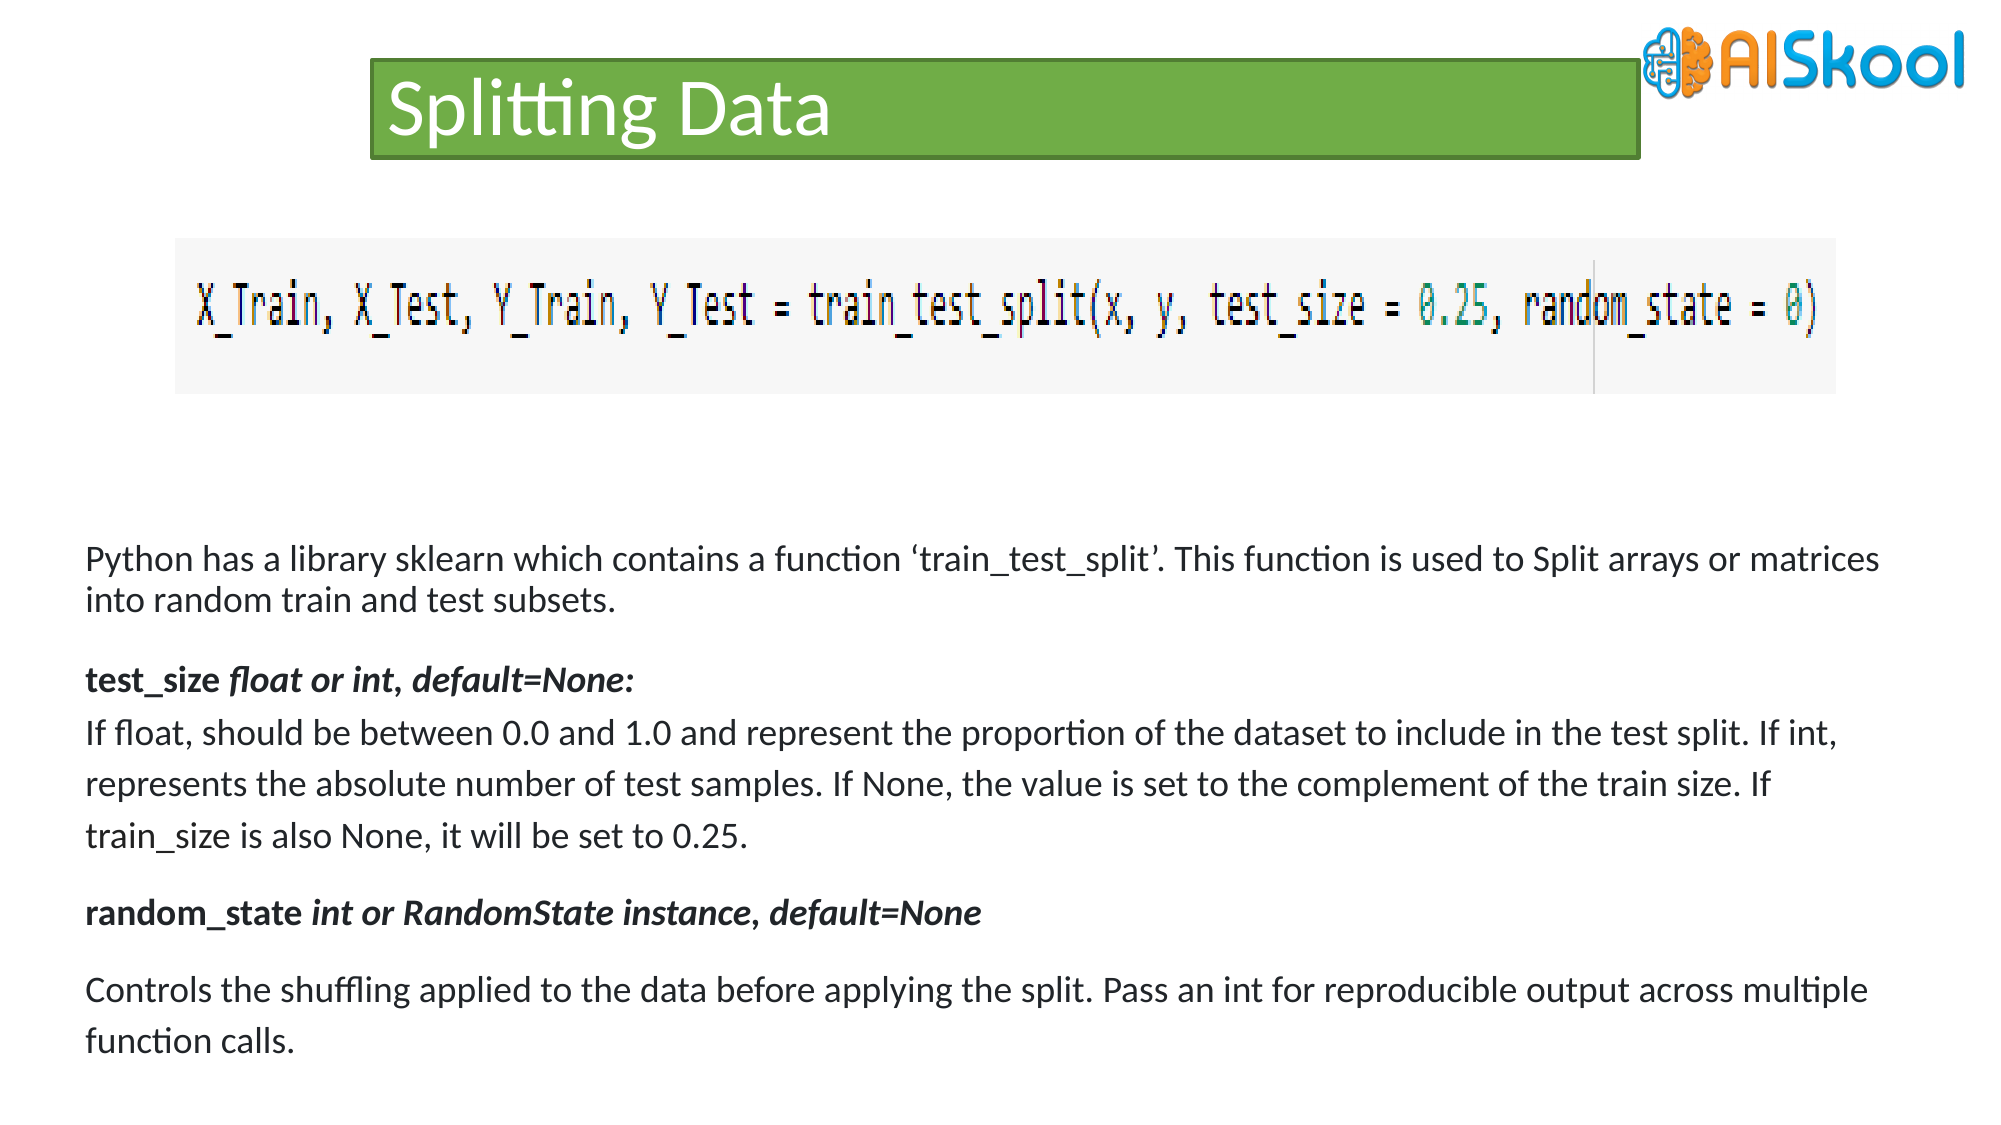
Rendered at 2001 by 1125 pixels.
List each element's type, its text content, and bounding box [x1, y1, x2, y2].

picture [1641, 23, 1967, 101]
title Splitting Data [372, 59, 1639, 158]
picture [175, 238, 1836, 394]
list Python has a library sklearn which contains a function ‘train_test_split’. This function is used to Split arrays or matrices into random train and test subsets. test_size float or int, default=None: If float, should be between 0.0 and 1.0 and represent the proportion of the dataset to include in the test split. If int, represents the absolute number of test samples. If None, the value is set to the complement of the train size. If train_size is also None, it will be set to 0.25. random_state int or RandomState instance, default=None Controls the shuffling applied to the data before applying the split. Pass an int for reproducible output across multiple function calls. [70, 531, 1901, 1058]
